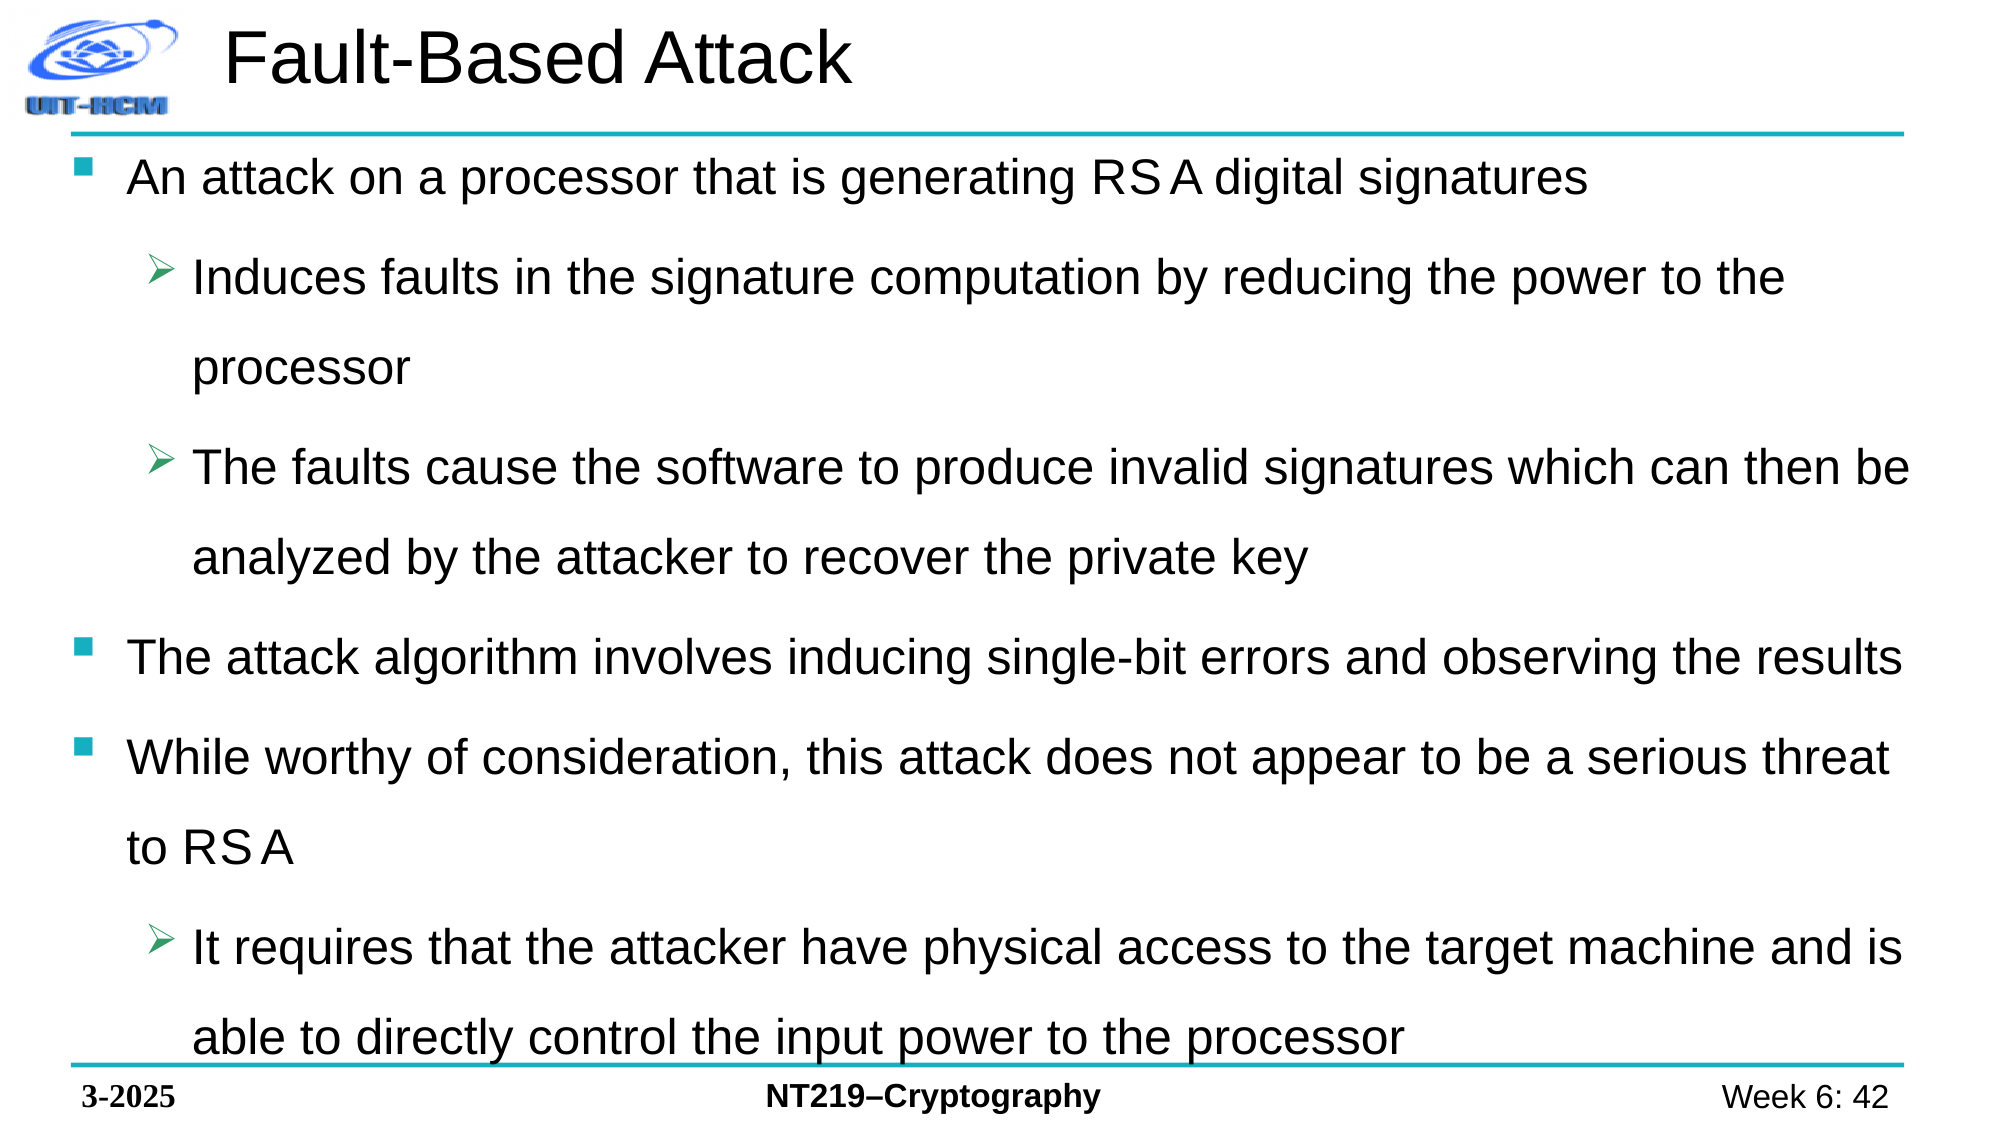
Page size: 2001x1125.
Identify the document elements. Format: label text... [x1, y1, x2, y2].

list An attack on a processor that is generating R S A digital signatures Induces faults in the signature computation by reducing the power to the processor The faults cause the software to produce invalid signatures which can then be analyzed by the attacker to recover the private key The attack algorithm involves inducing single-bit errors and observing the results While worthy of consideration, this attack does not appear to be a serious threat to R S A It requires that the attacker have physical access to the target machine and is able to directly control the input power to the processor [55, 107, 1934, 1125]
picture [7, 8, 197, 125]
title Fault-Based Attack [208, 0, 1559, 107]
